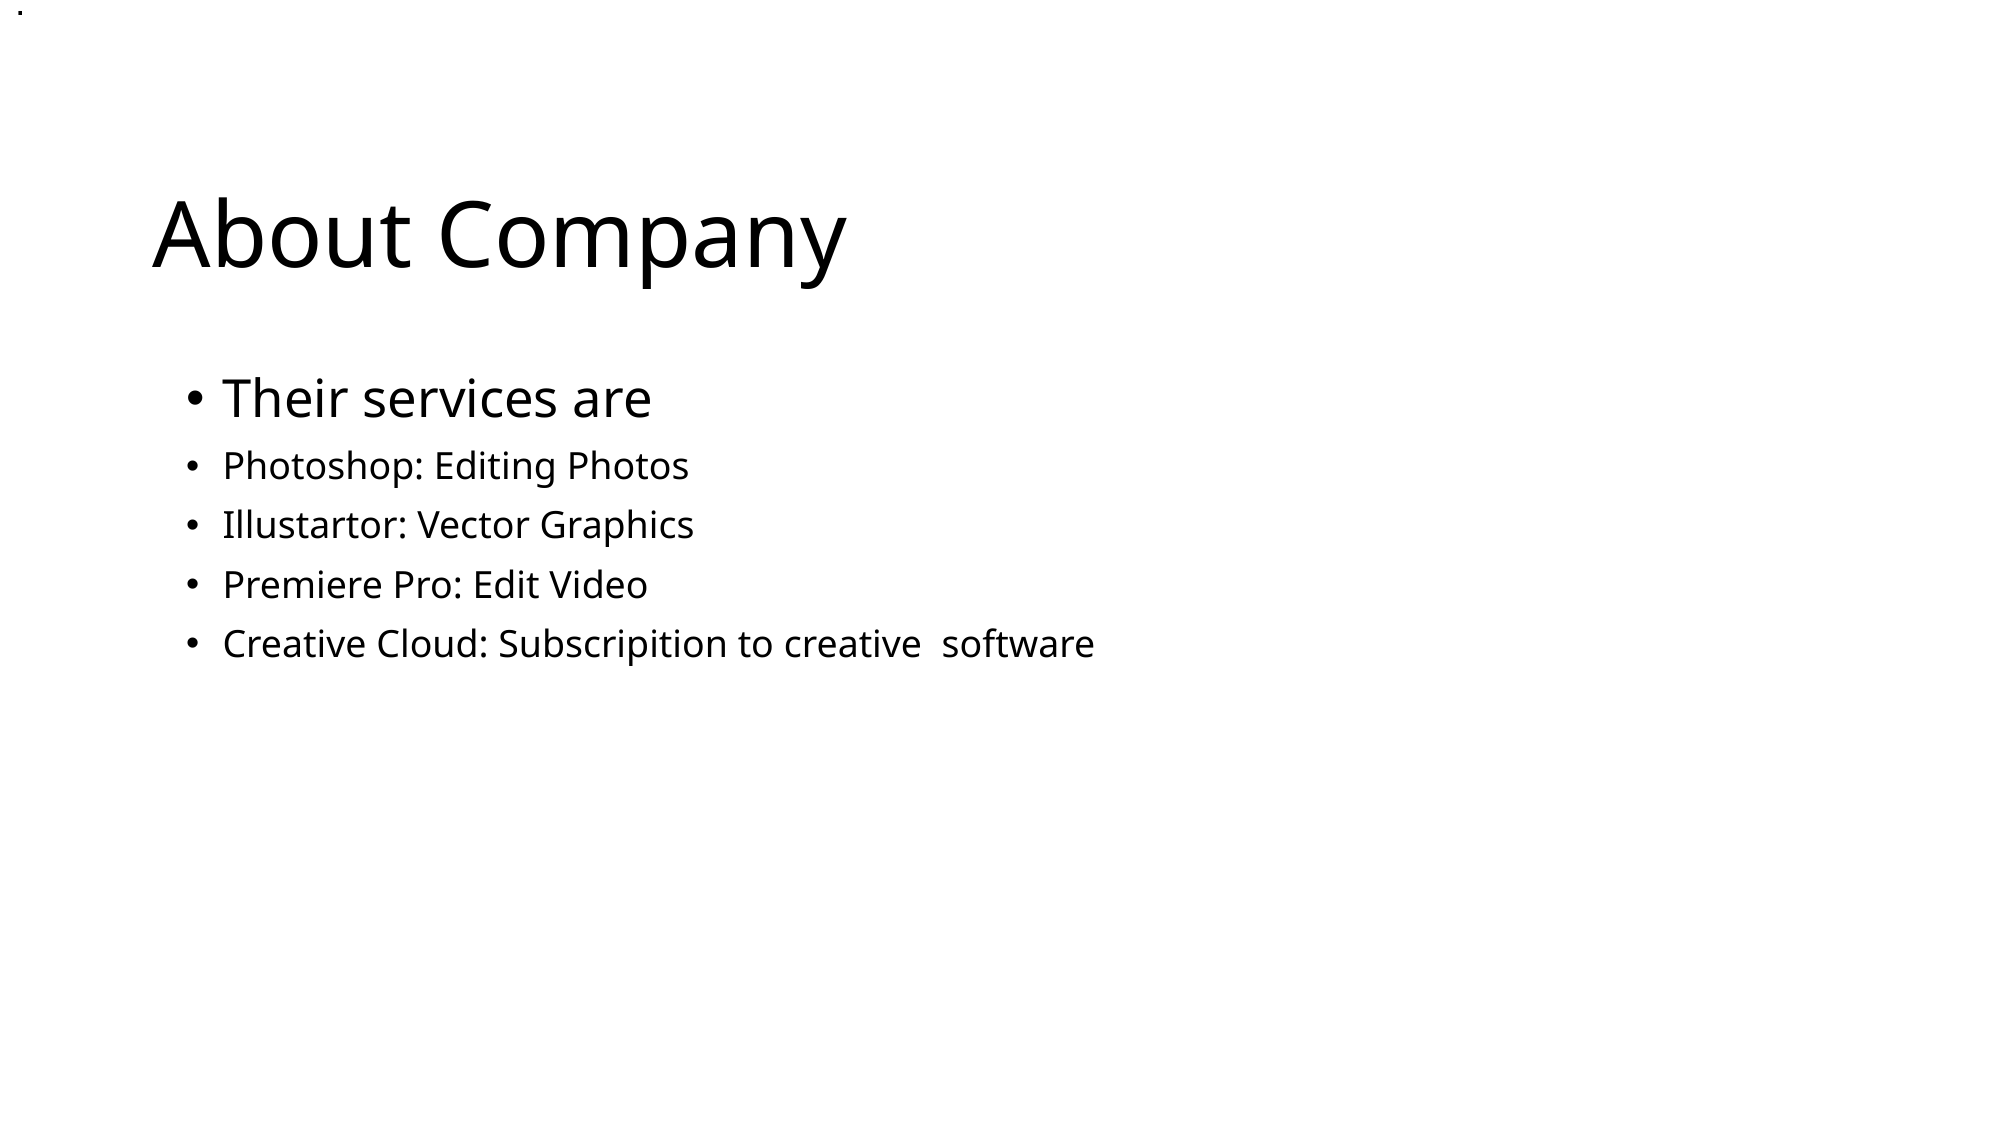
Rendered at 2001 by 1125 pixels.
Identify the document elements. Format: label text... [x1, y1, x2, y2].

title About Company [137, 72, 1863, 502]
list Their services are Photoshop: Editing Photos Illustartor: Vector Graphics Premiere Pro: Edit Video Creative Cloud: Subscripition to creative software [170, 364, 1863, 676]
text_box . [0, 0, 52, 30]
